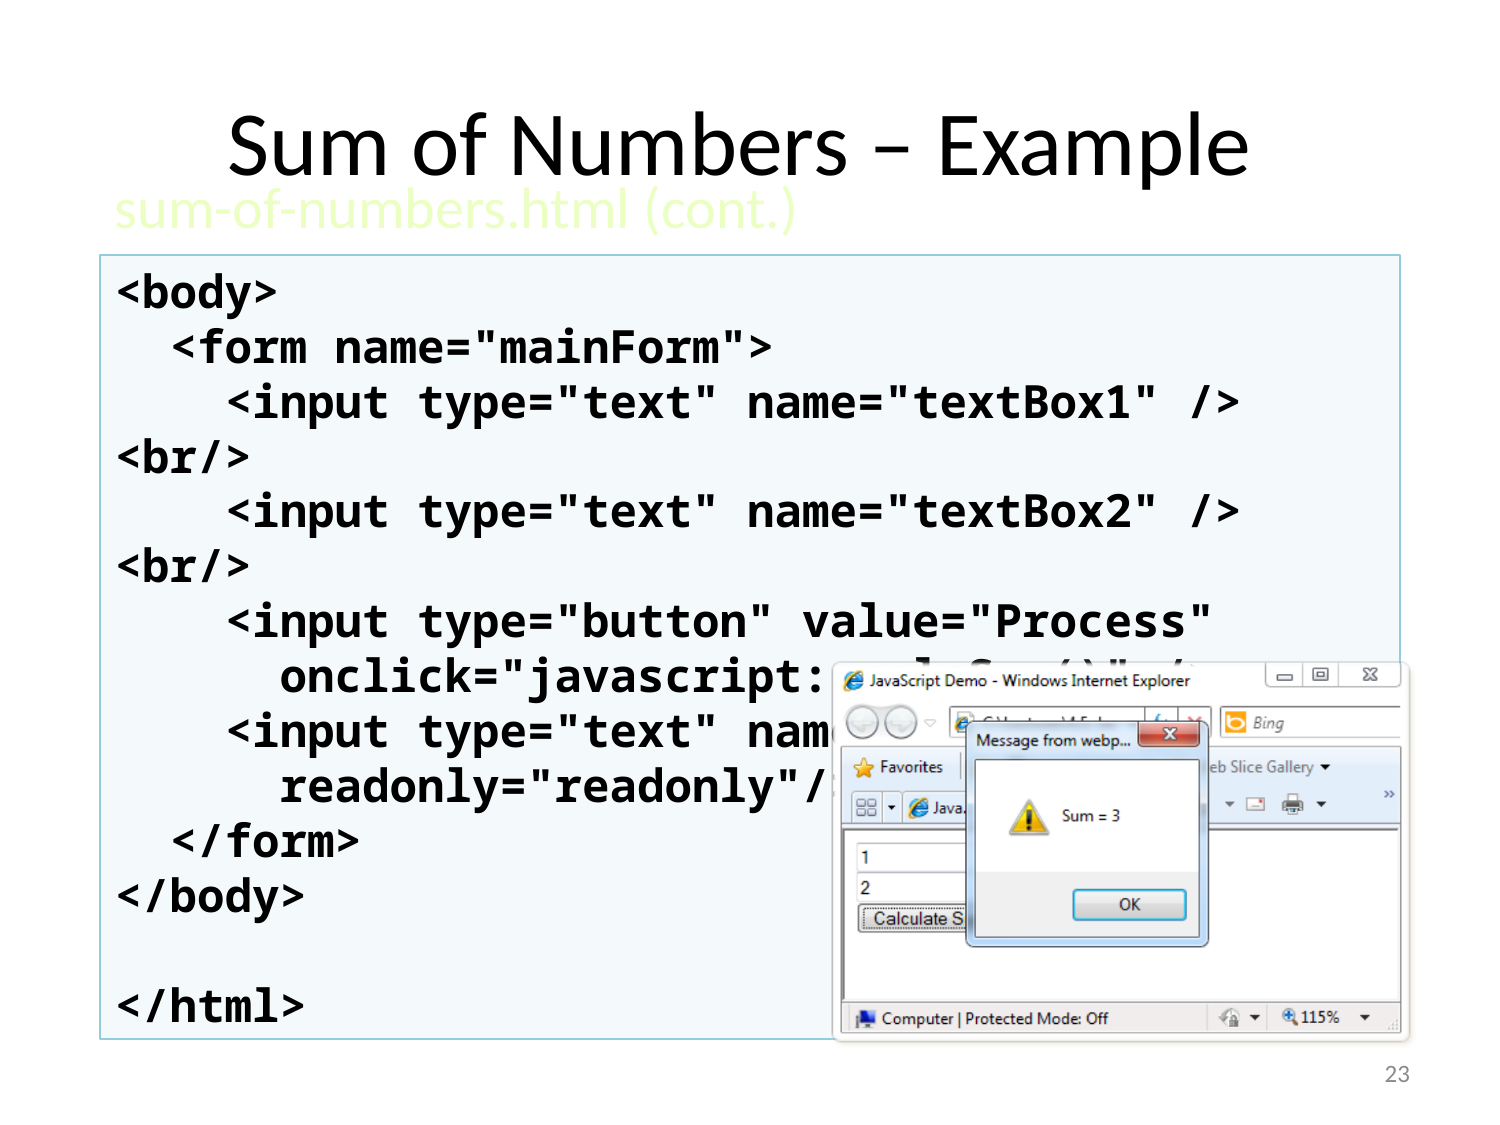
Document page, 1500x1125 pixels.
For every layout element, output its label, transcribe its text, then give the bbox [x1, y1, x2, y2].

title Sum of Numbers – Example [75, 45, 1425, 233]
text_box <body> <form name="mainForm"> <input type="text" name="textBox1" /> <br/> <input type="text" name="textBox2" /> <br/> <input type="button" value="Process" onclick="javascript: calcSum()" /> <input type="text" name="textBoxSum" readonly="readonly"/> </form> </body> </html> [99, 254, 1401, 1040]
slide_number 23 [1074, 1042, 1425, 1103]
picture [827, 658, 1413, 1045]
list sum-of-numbers.html (cont.) [99, 162, 875, 250]
